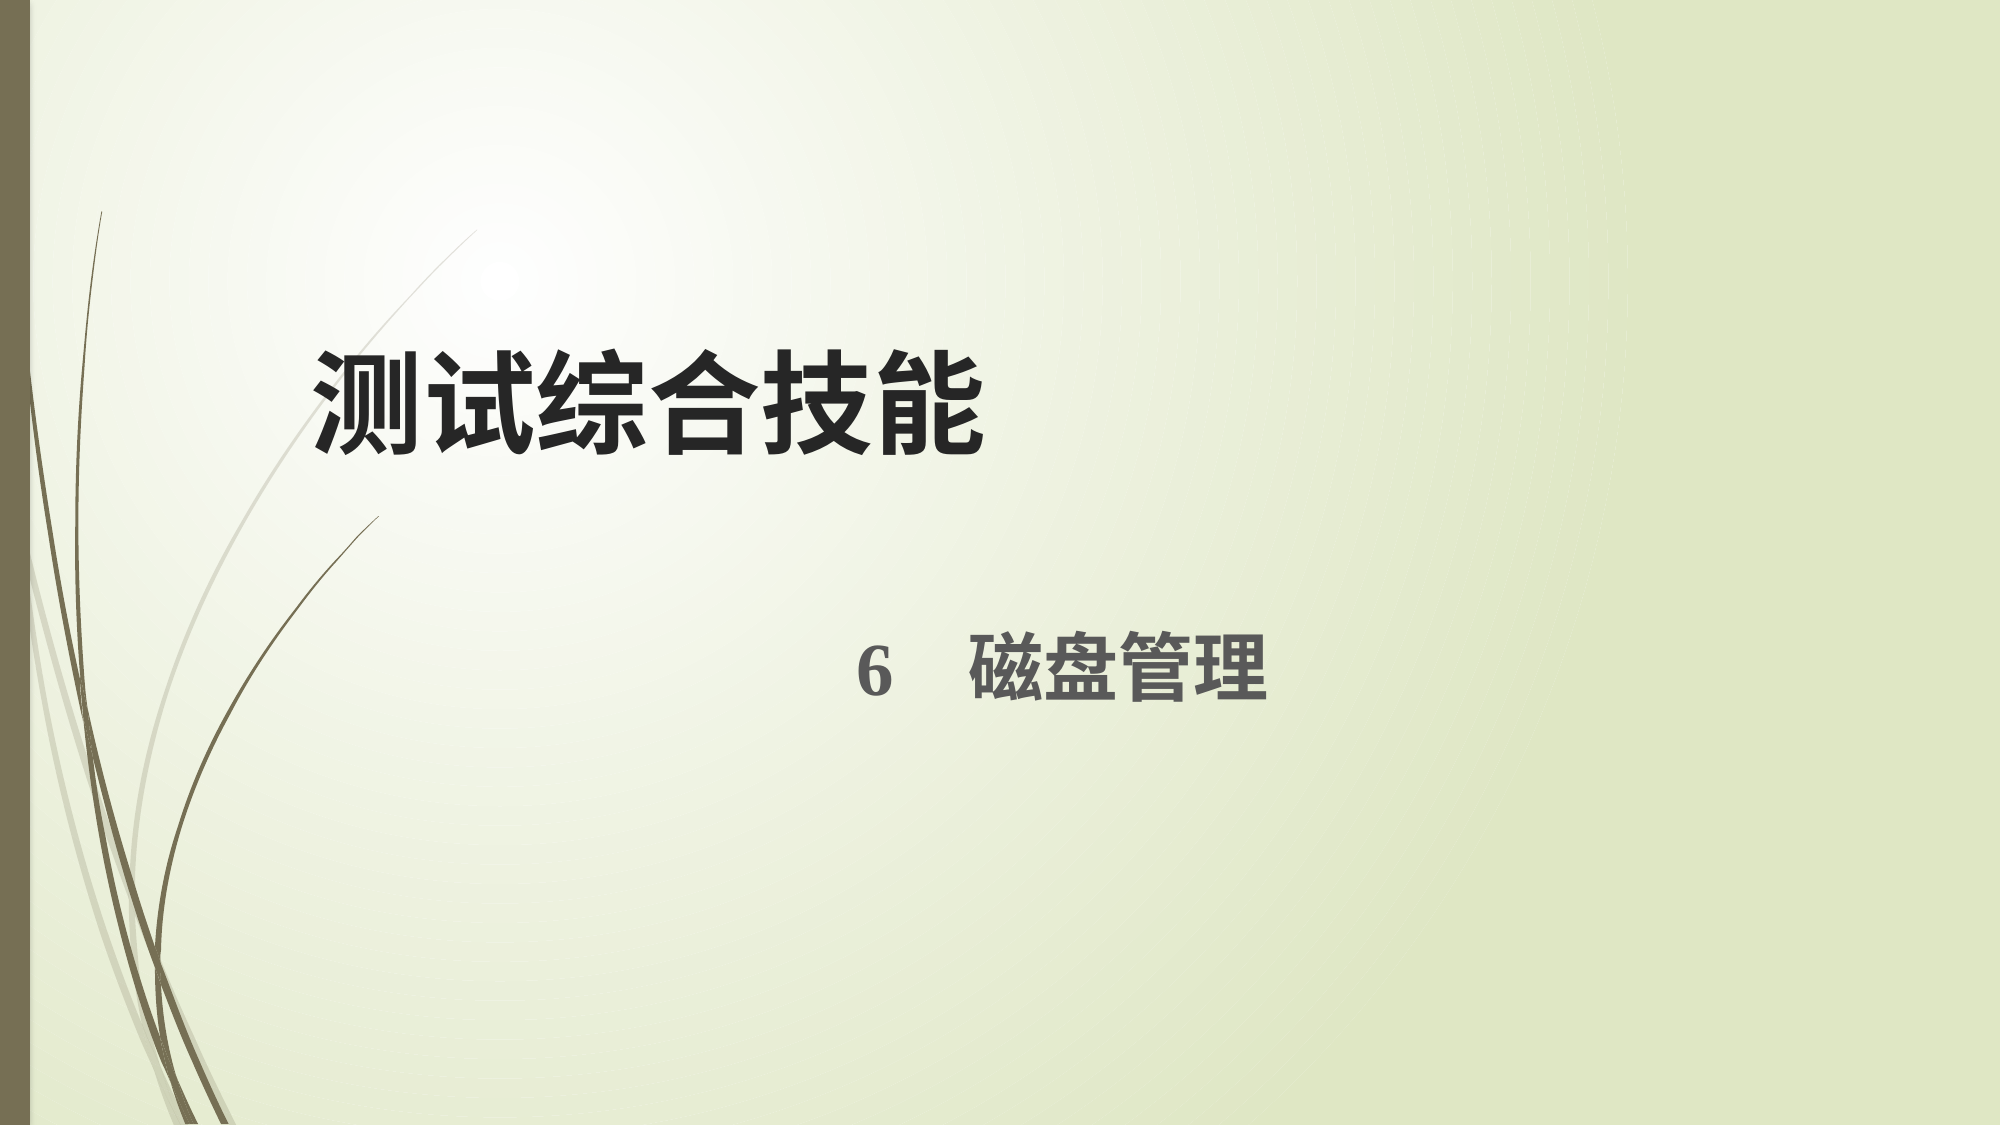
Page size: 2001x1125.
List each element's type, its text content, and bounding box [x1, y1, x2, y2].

title 测试综合技能 [295, 104, 1759, 476]
subtitle 6 磁盘管理 [331, 585, 1794, 771]
